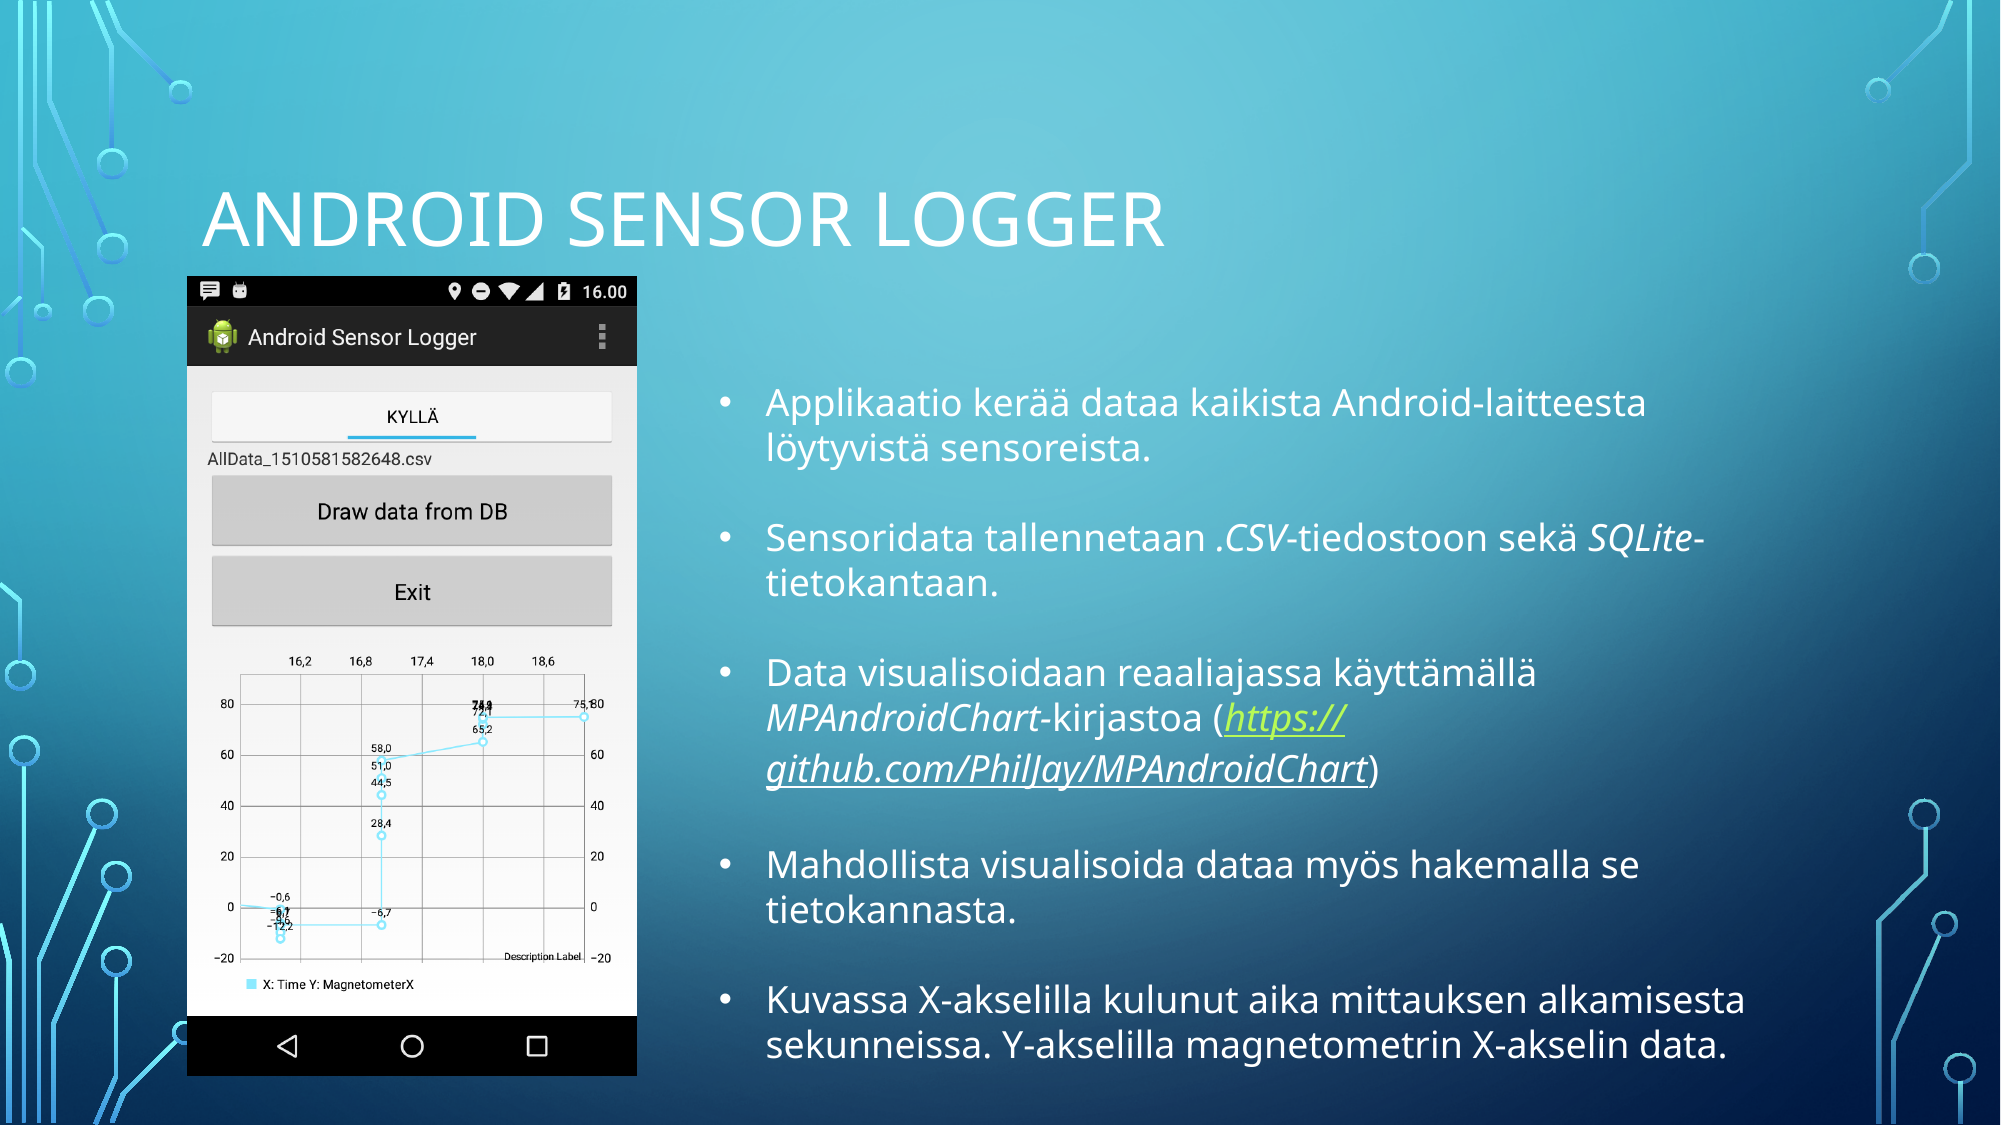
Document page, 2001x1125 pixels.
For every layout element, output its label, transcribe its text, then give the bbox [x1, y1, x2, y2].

title Android sensor logger [187, 101, 1813, 344]
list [186, 276, 637, 1076]
text_box Applikaatio kerää dataa kaikista Android-laitteesta löytyvistä sensoreista. Sensoridata tallennetaan .CSV-tiedostoon sekä SQLite-tietokantaan. Data visualisoidaan reaaliajassa käyttämällä MPAndroidChart-kirjastoa (https://github.com/PhilJay/MPAndroidChart) Mahdollista visualisoida dataa myös hakemalla se tietokannasta. Kuvassa X-akselilla kulunut aika mittauksen alkamisesta sekunneissa. Y-akselilla magnetometrin X-akselin data. [704, 371, 1813, 1074]
